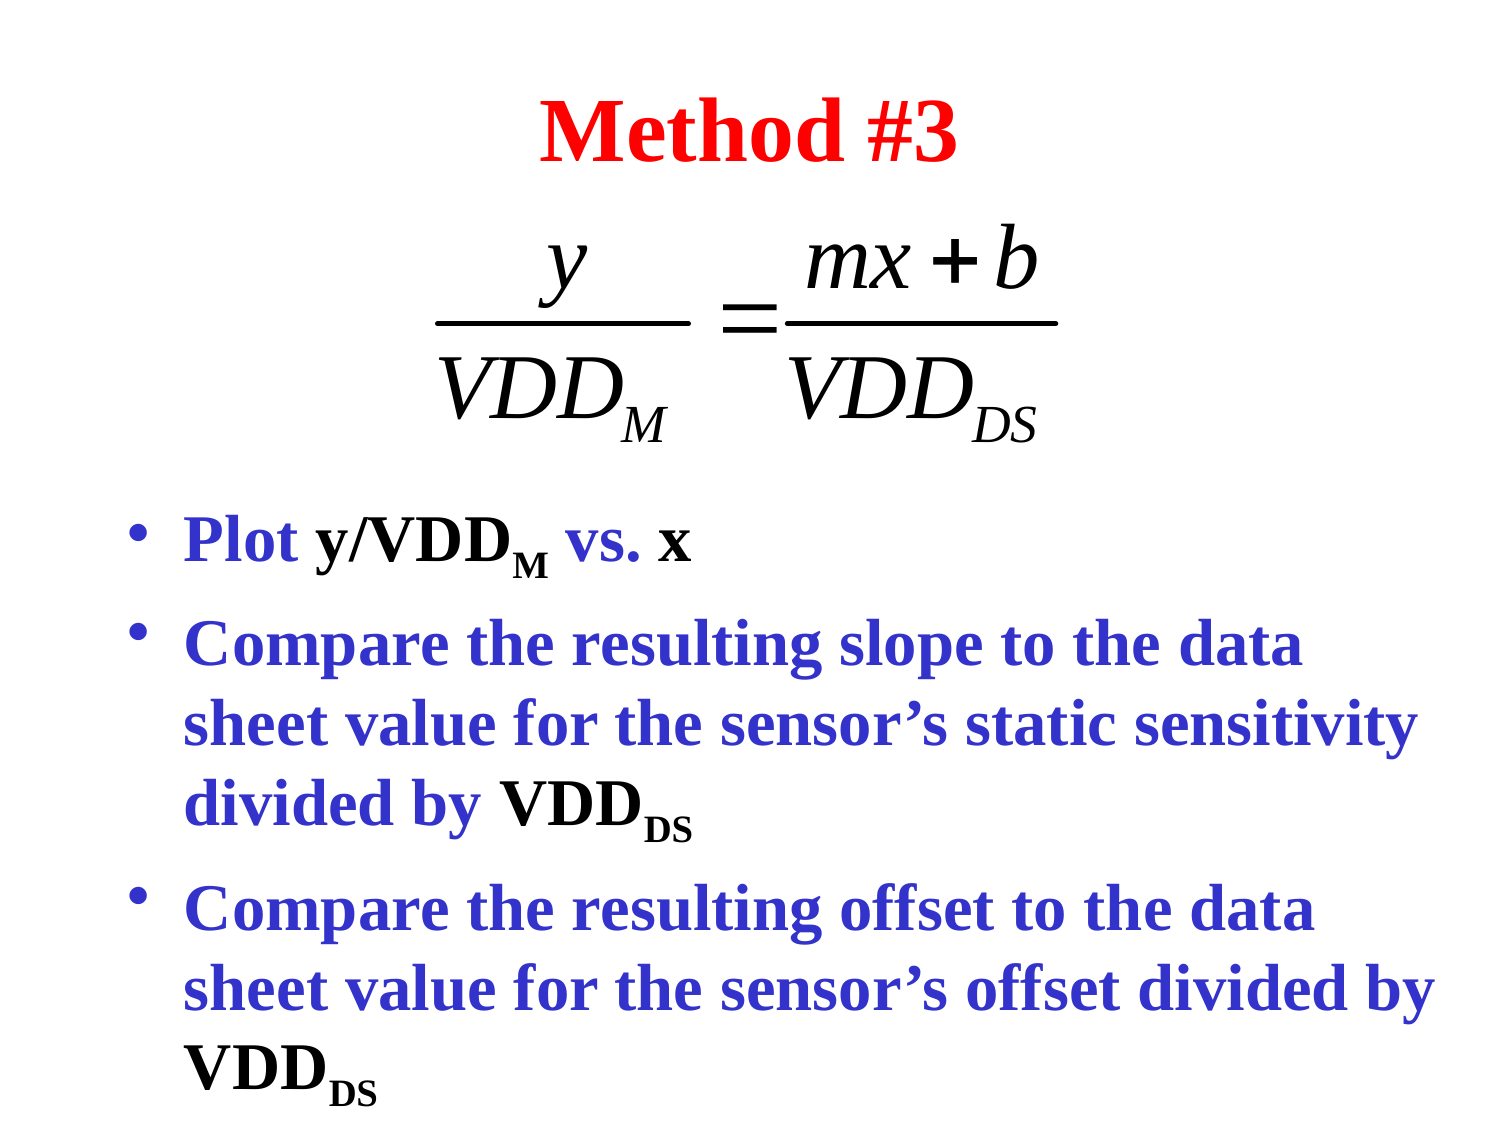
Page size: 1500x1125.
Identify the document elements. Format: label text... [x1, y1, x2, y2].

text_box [421, 199, 1079, 463]
title Method #3 [0, 62, 1500, 218]
list Plot y/VDDM vs. x Compare the resulting slope to the data sheet value for the sensor’s static sensitivity divided by VDDDS Compare the resulting offset to the data sheet value for the sensor’s offset divided by VDDDS [112, 487, 1454, 1062]
